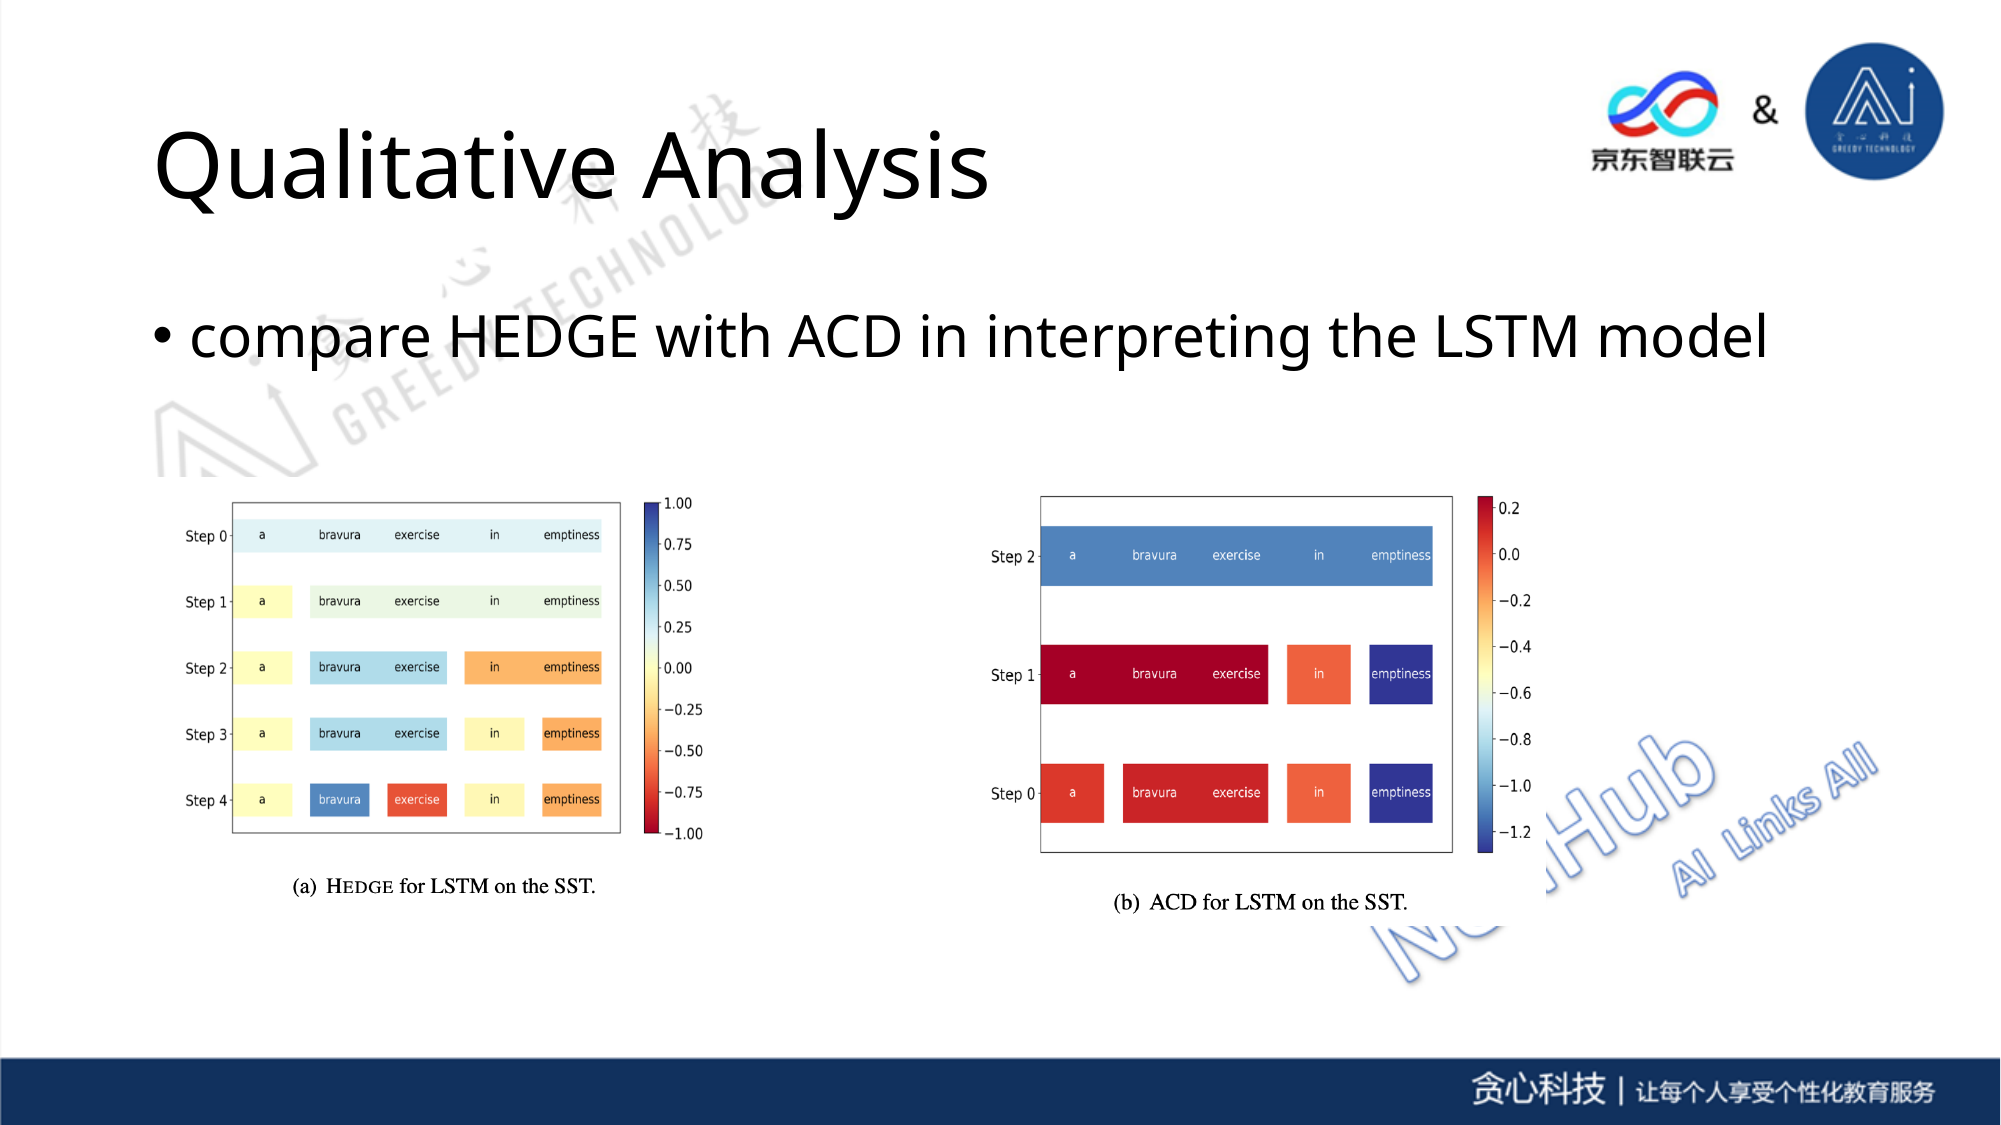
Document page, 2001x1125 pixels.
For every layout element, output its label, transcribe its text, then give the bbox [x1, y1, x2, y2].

picture [0, 0, 2001, 1125]
list compare HEDGE with ACD in interpreting the LSTM model [137, 299, 1863, 1014]
title Qualitative Analysis [137, 59, 1863, 278]
